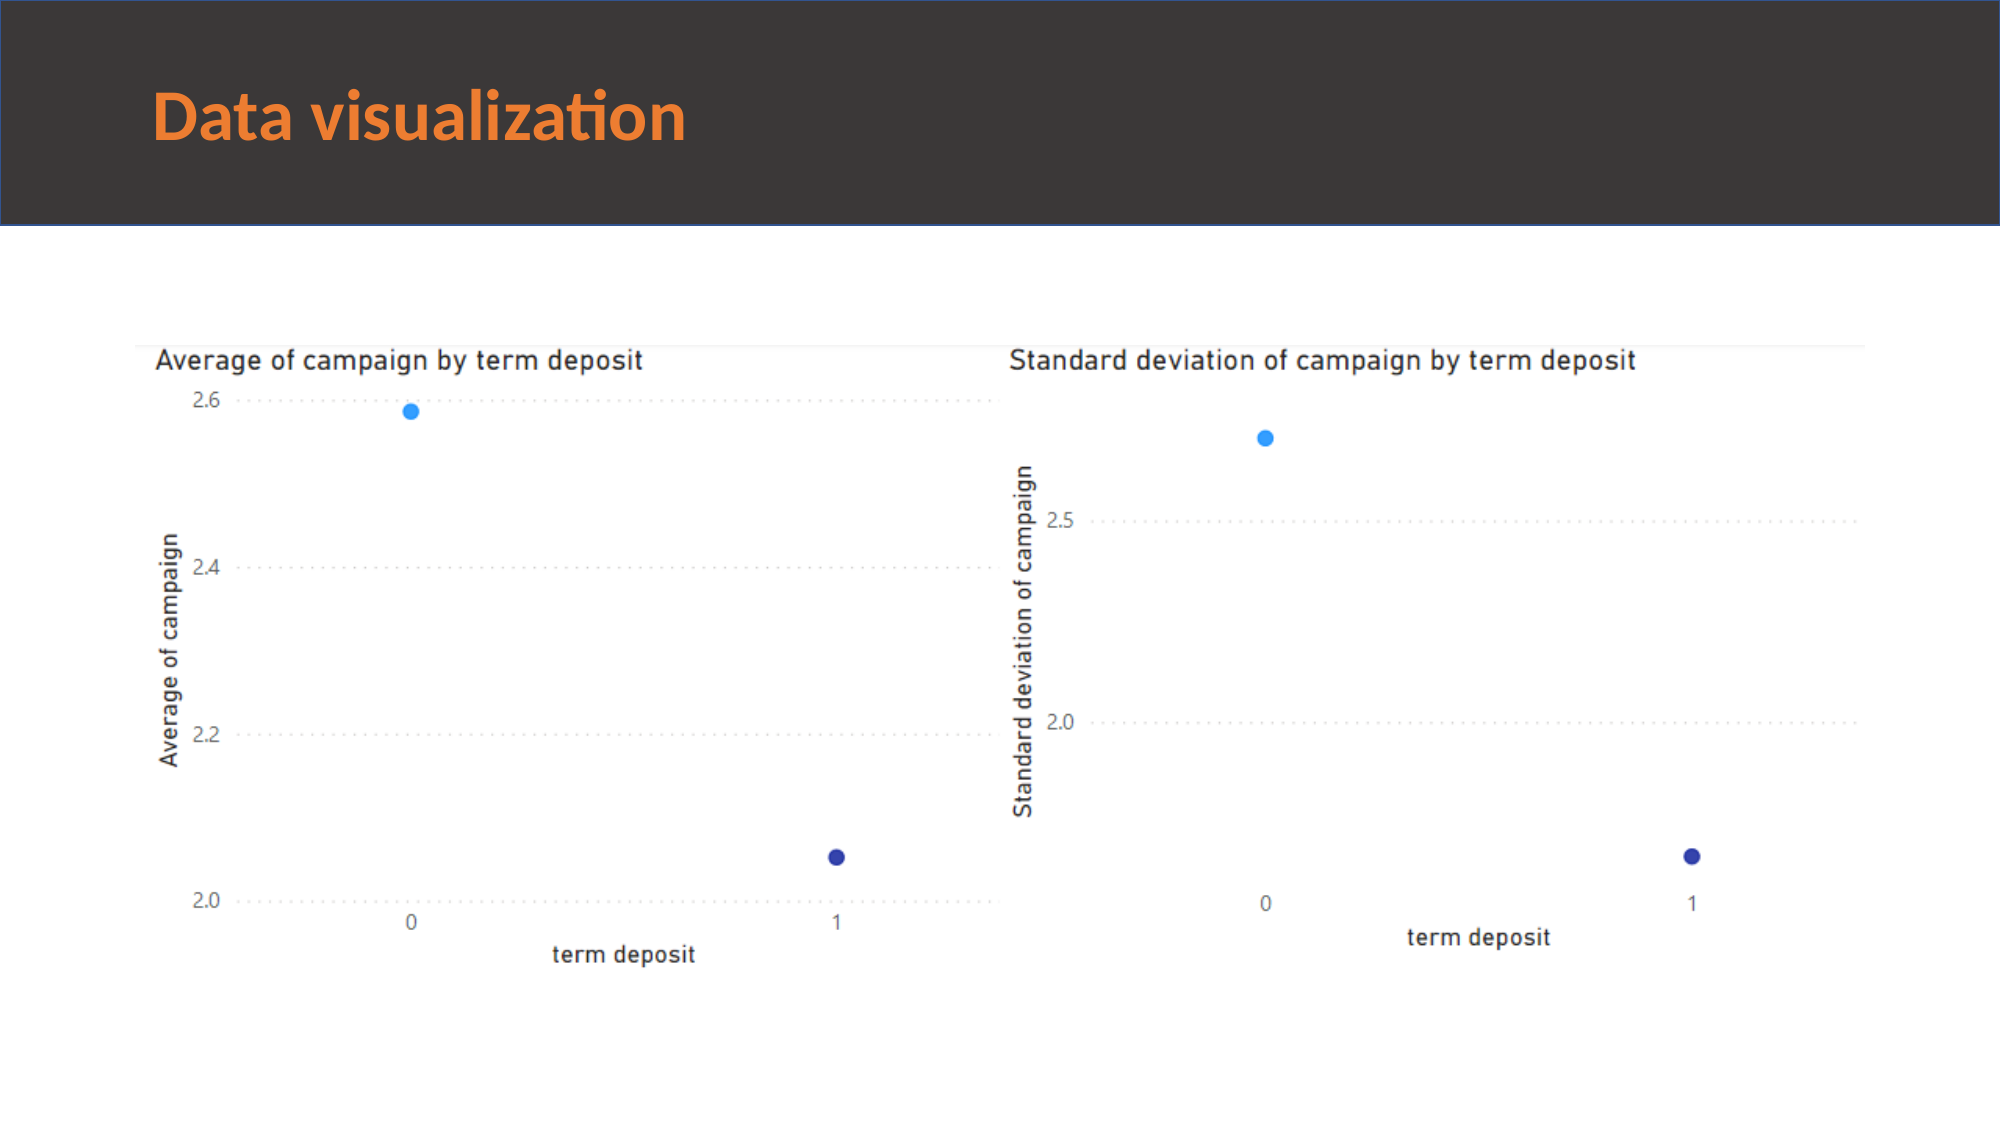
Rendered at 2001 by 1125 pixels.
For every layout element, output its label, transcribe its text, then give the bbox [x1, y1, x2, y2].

text_box [0, 0, 2000, 226]
picture [135, 345, 1865, 991]
title Data visualization [137, 7, 1863, 225]
